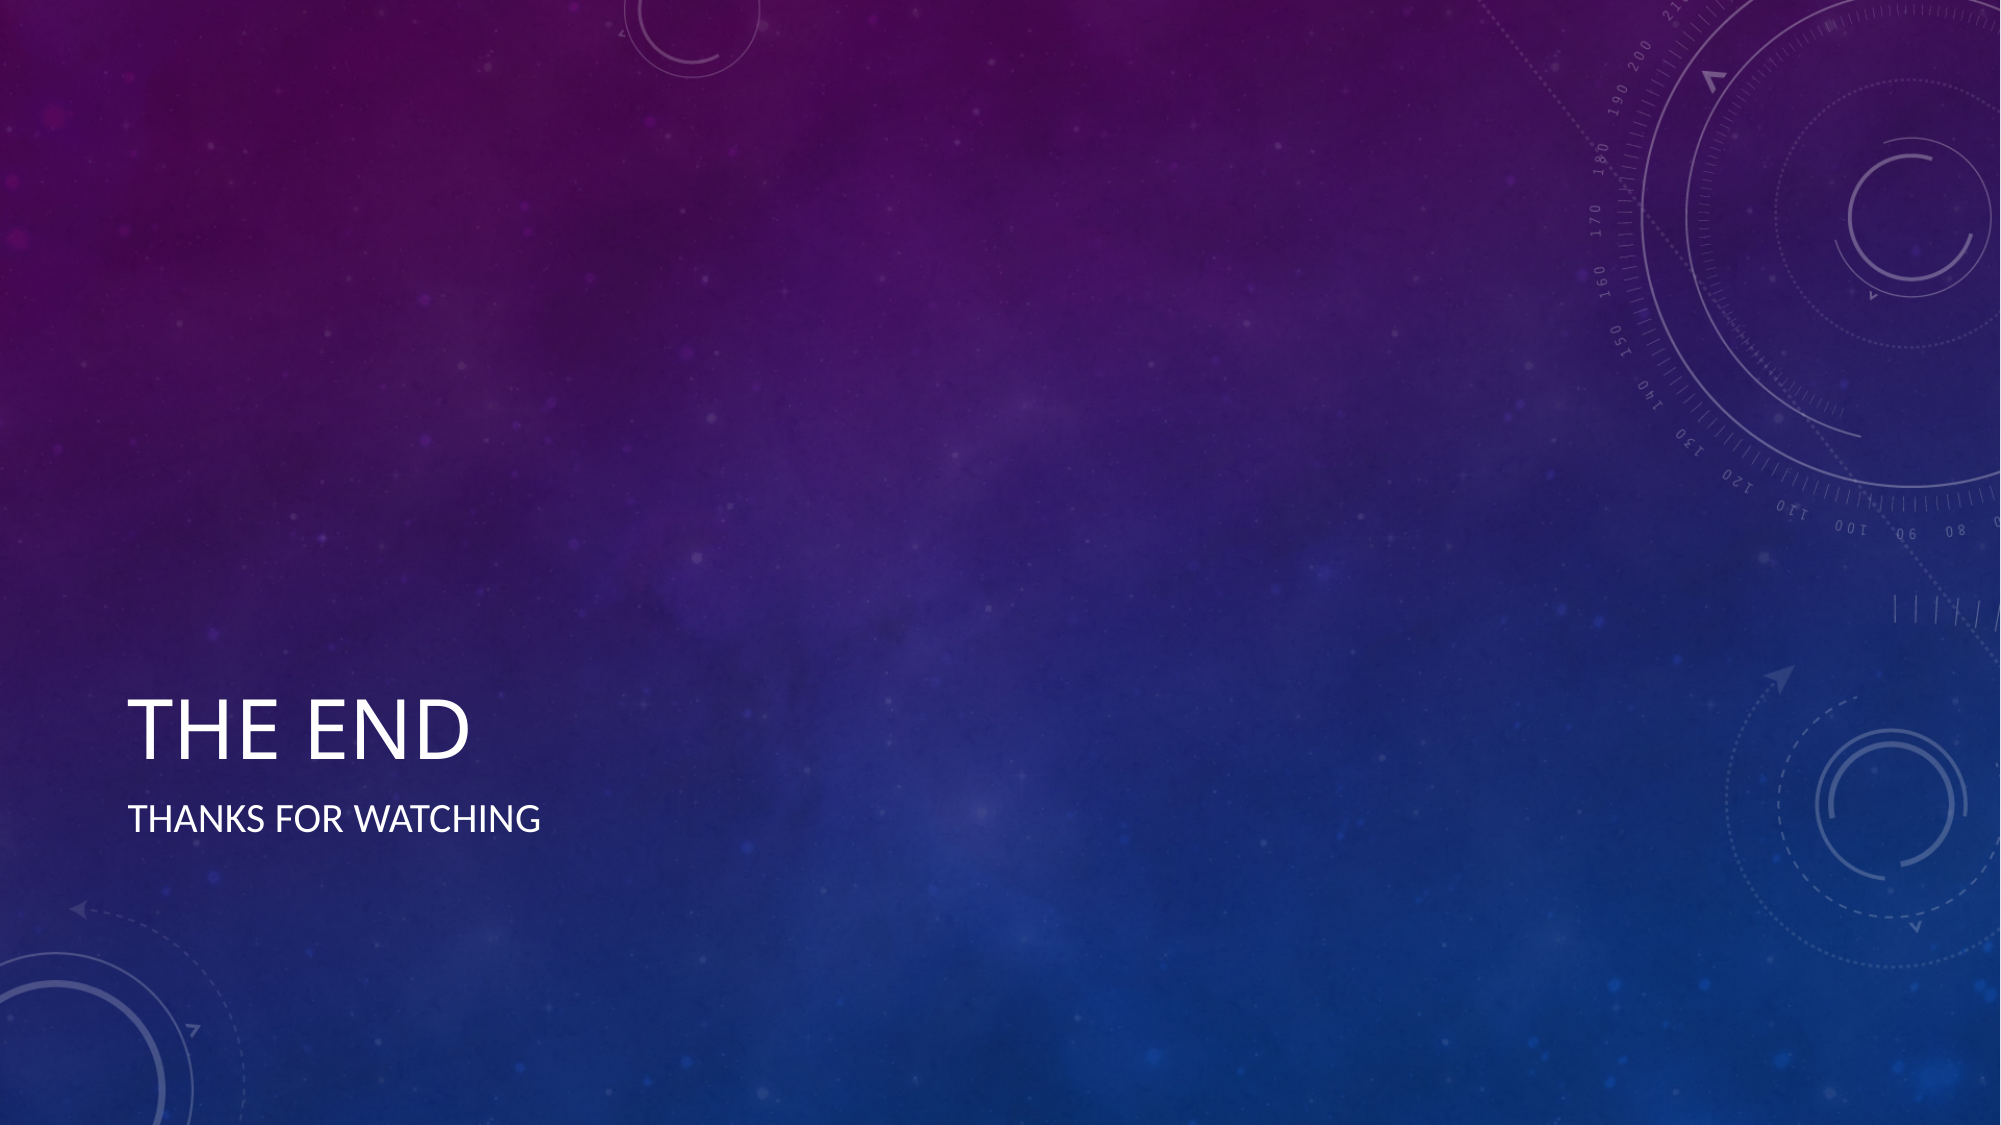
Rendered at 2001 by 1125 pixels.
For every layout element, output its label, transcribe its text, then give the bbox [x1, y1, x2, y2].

picture [0, 0, 2001, 1125]
title The End [112, 542, 1775, 783]
list Thanks for watching [112, 783, 1775, 925]
